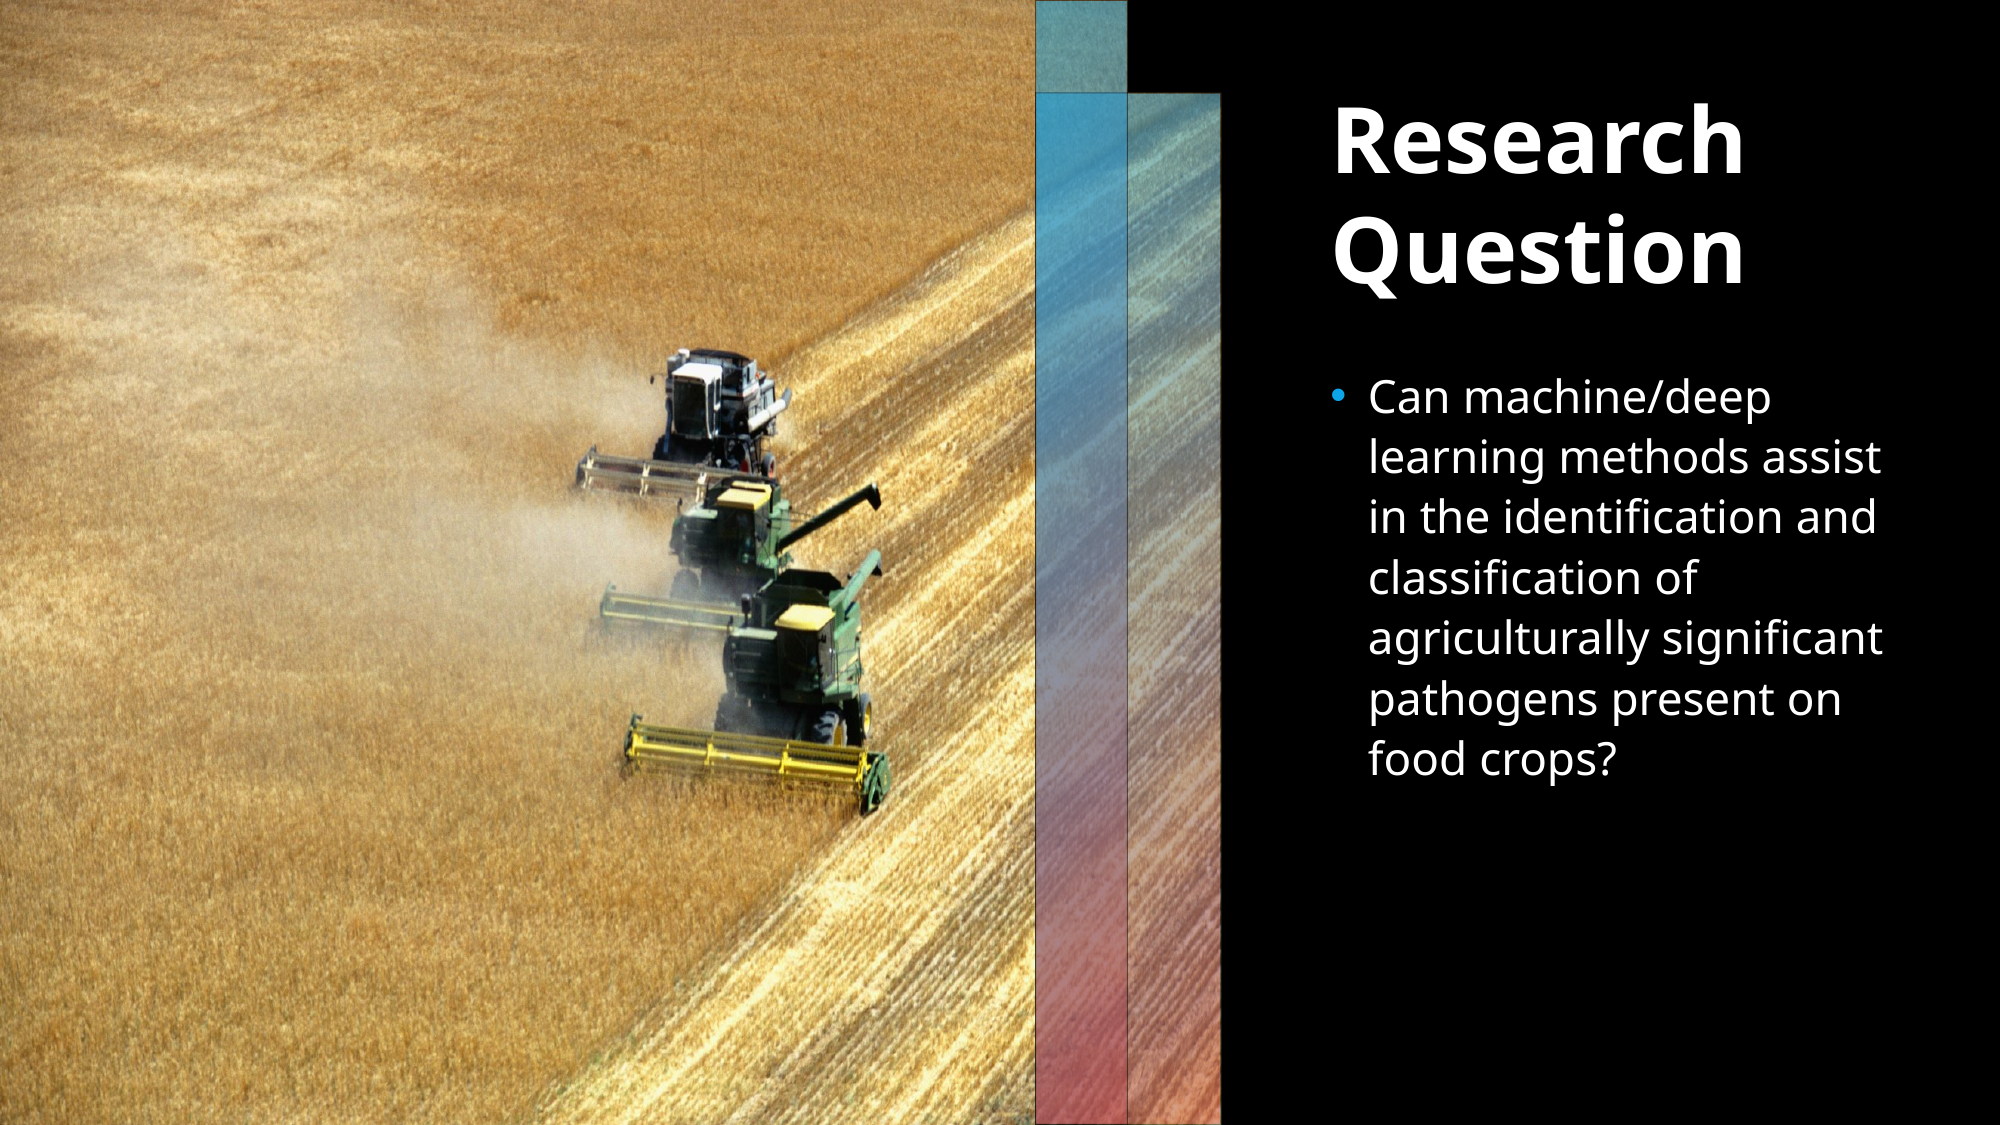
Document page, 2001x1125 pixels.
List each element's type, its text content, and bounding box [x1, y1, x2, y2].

list Can machine/deep learning methods assist in the identification and classification of agriculturally significant pathogens present on food crops? [1315, 354, 1919, 999]
title Research Question [1315, 74, 1919, 329]
picture [0, 0, 1222, 1125]
text_box [1222, 0, 2000, 1125]
